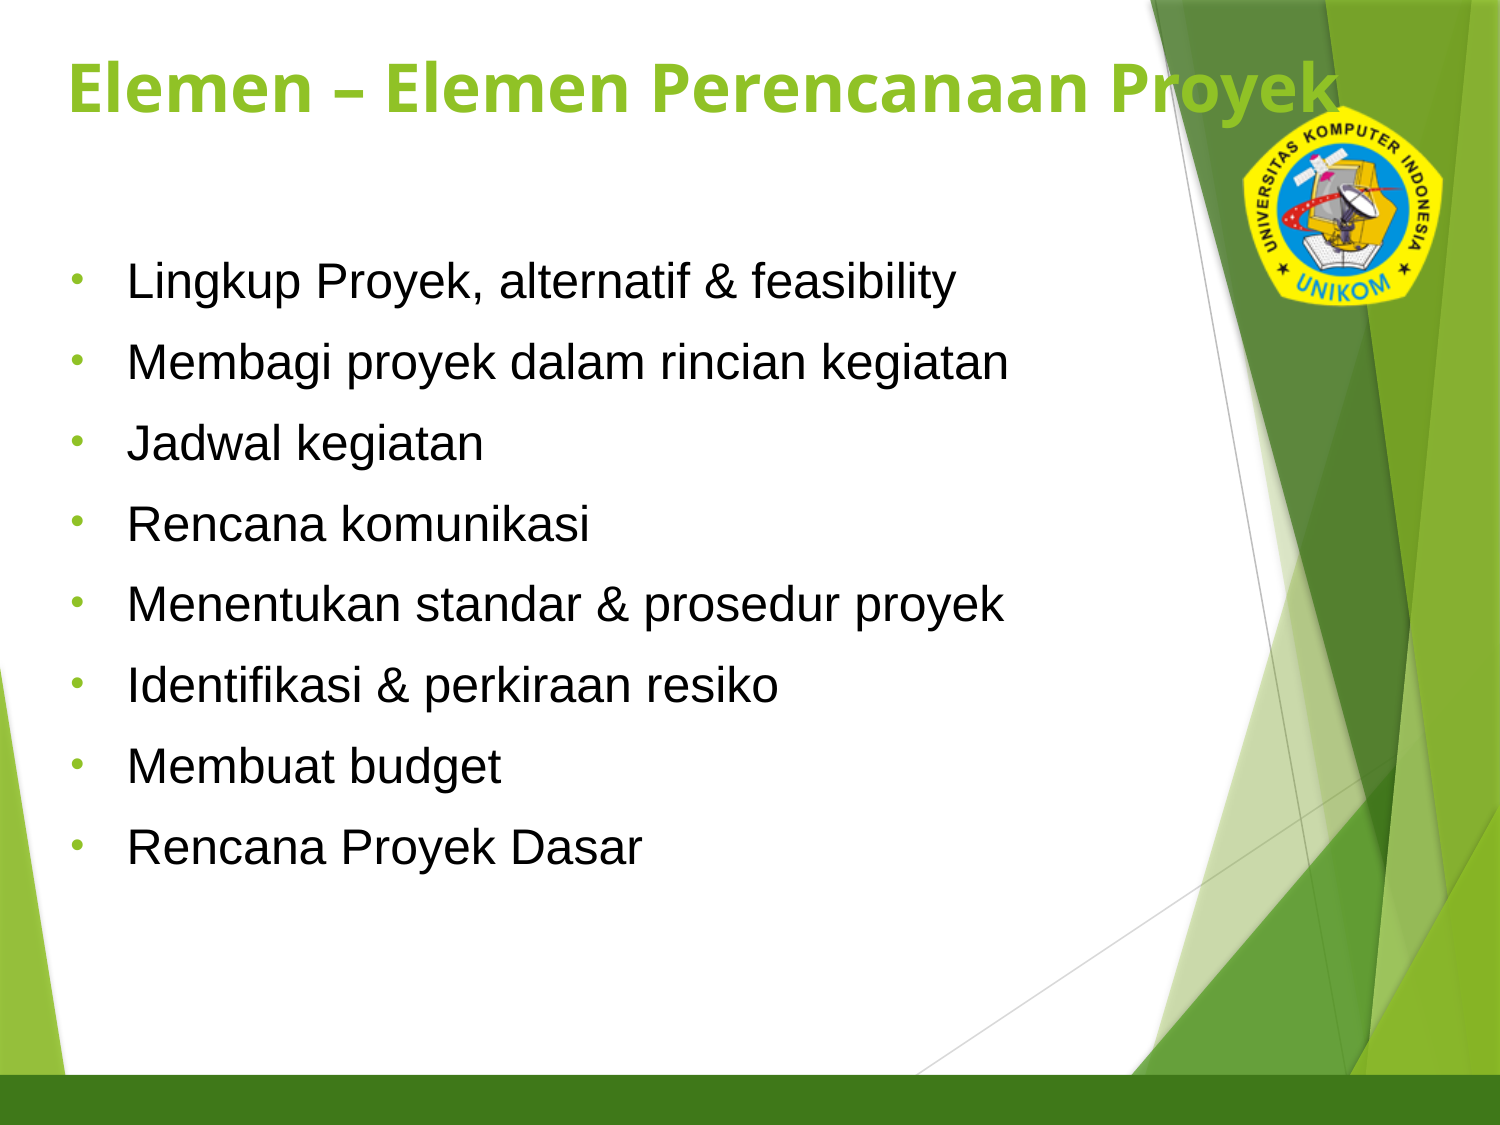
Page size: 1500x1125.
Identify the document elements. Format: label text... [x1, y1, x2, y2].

picture [1237, 199, 1397, 241]
title Elemen – Elemen Perencanaan Proyek [37, 37, 1388, 200]
picture [1388, 99, 1449, 241]
list Lingkup Proyek, alternatif & feasibility Membagi proyek dalam rincian kegiatan Jadwal kegiatan Rencana komunikasi Menentukan standar & prosedur proyek Identifikasi & perkiraan resiko Membuat budget Rencana Proyek Dasar [55, 241, 1481, 1034]
slide_number 5 [0, 157, 118, 299]
